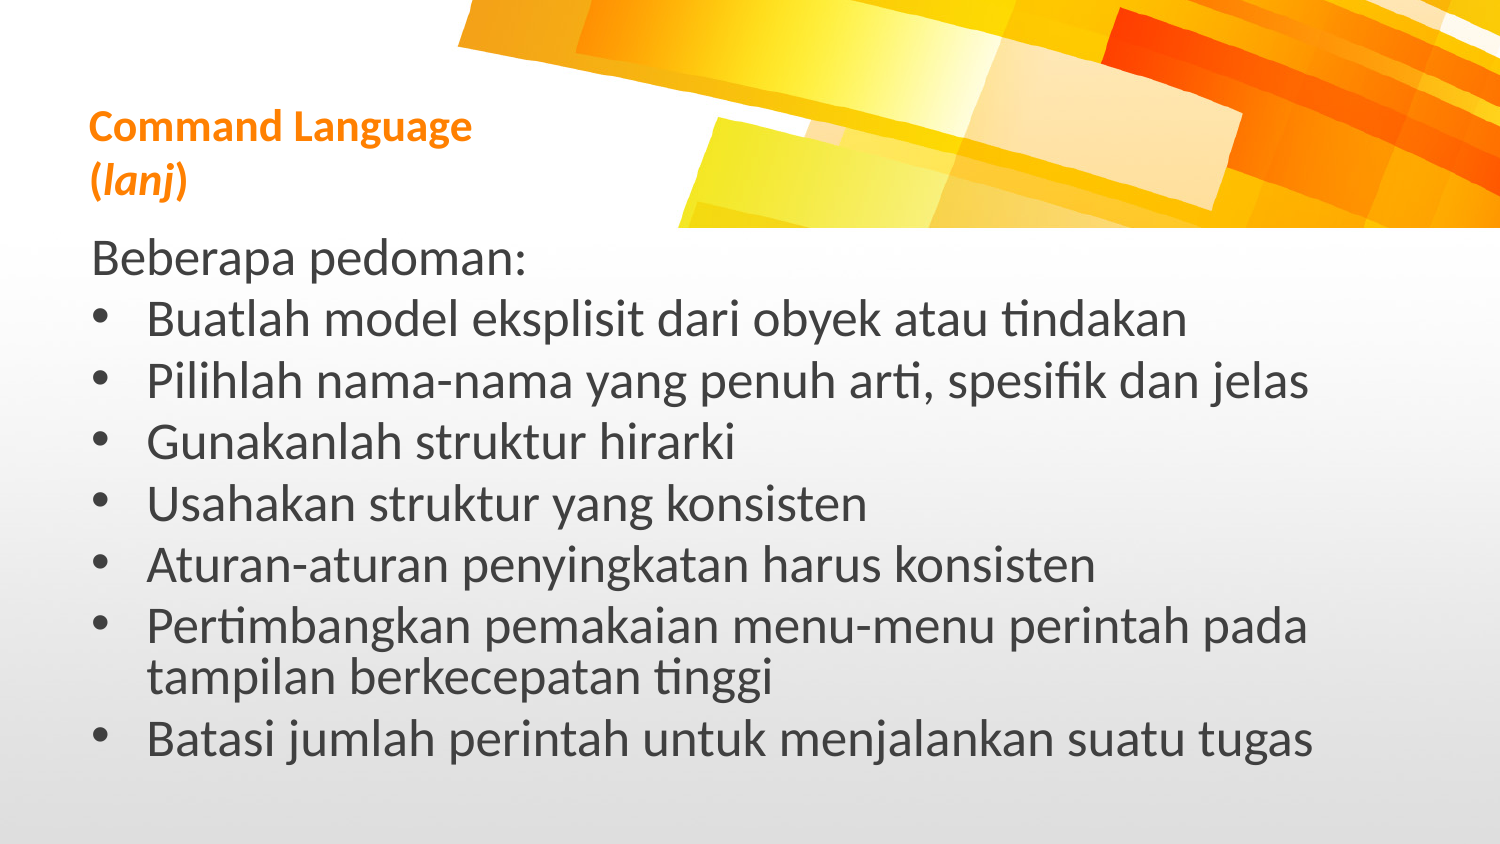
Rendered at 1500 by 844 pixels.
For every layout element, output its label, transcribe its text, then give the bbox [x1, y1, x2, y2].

title Command Language (lanj) [73, 87, 1429, 213]
list Beberapa pedoman: Buatlah model eksplisit dari obyek atau tindakan Pilihlah nama-nama yang penuh arti, spesifik dan jelas Gunakanlah struktur hirarki Usahakan struktur yang konsisten Aturan-aturan penyingkatan harus konsisten Pertimbangkan pemakaian menu-menu perintah pada tampilan berkecepatan tinggi Batasi jumlah perintah untuk menjalankan suatu tugas [76, 227, 1429, 784]
picture [0, 0, 1500, 844]
